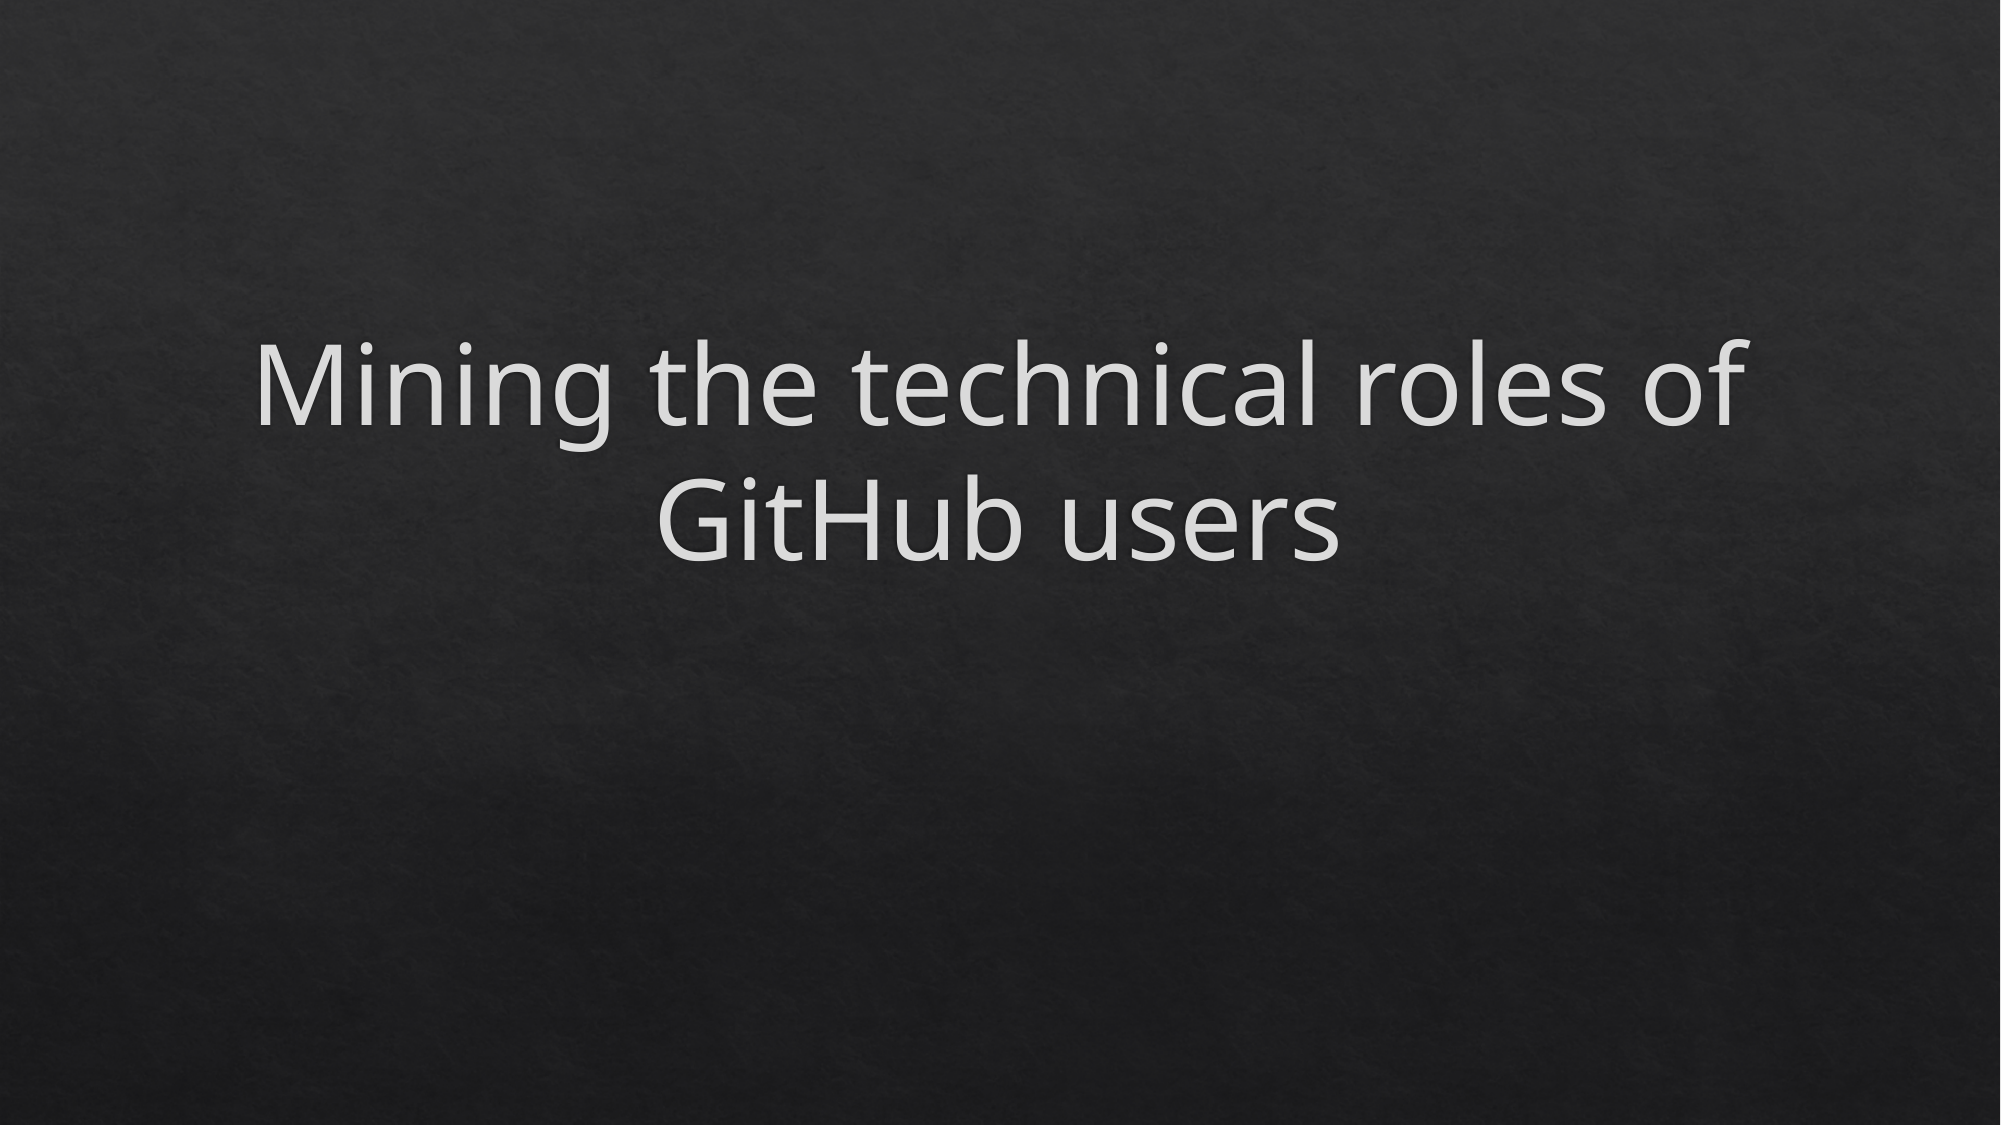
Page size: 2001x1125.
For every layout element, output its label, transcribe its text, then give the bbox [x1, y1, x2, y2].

title Mining the technical roles of GitHub users [224, 290, 1774, 591]
